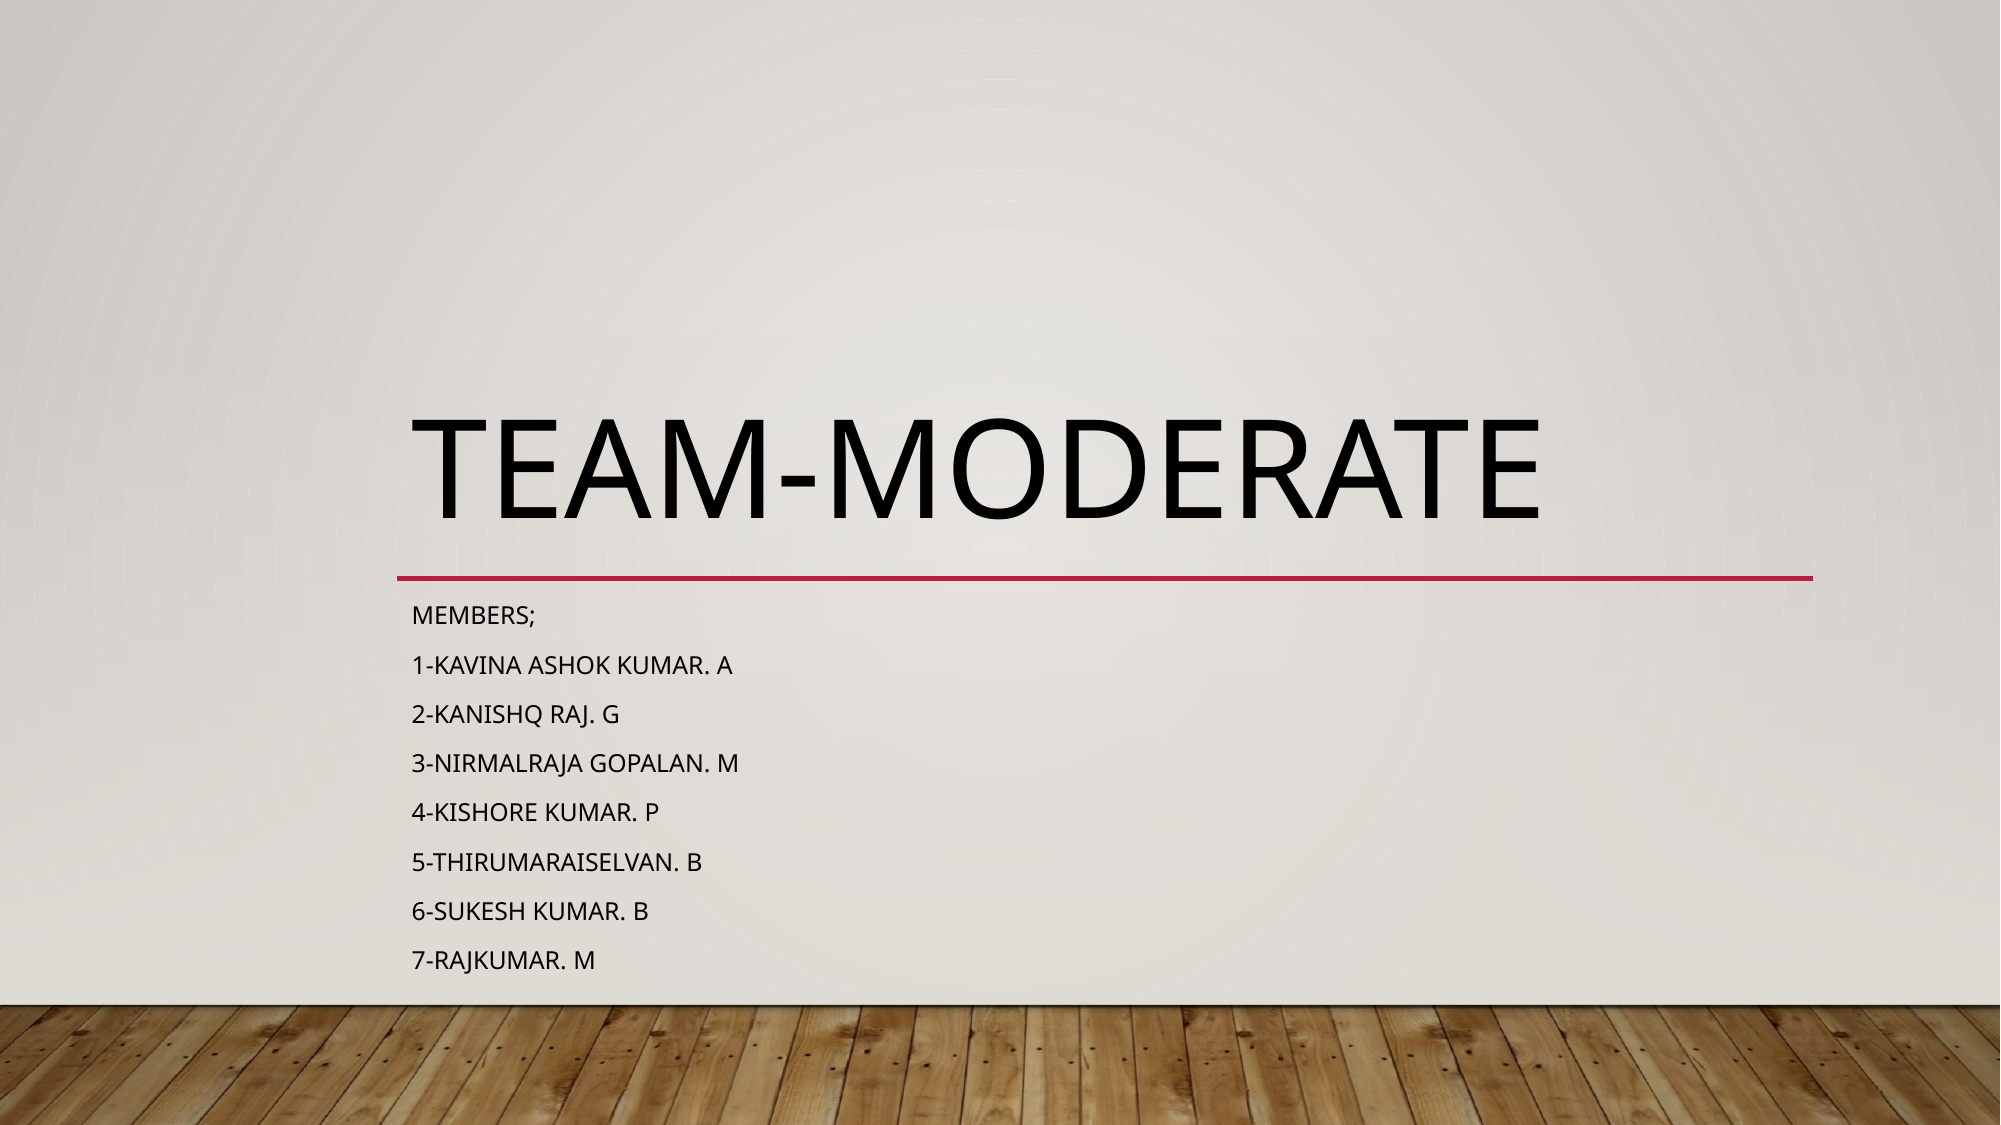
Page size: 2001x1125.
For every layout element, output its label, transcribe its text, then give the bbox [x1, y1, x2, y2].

title Team-MOderate [396, 340, 1814, 549]
picture [0, 1005, 2000, 1125]
subtitle Members; 1-Kavina Ashok kumar. a 2-KANIshq raj. G 3-Nirmalraja Gopalan. m 4-Kishore kumar. p 5-thirumaraiselvan. B 6-sukesh Kumar. b 7-Rajkumar. m [396, 579, 1814, 991]
